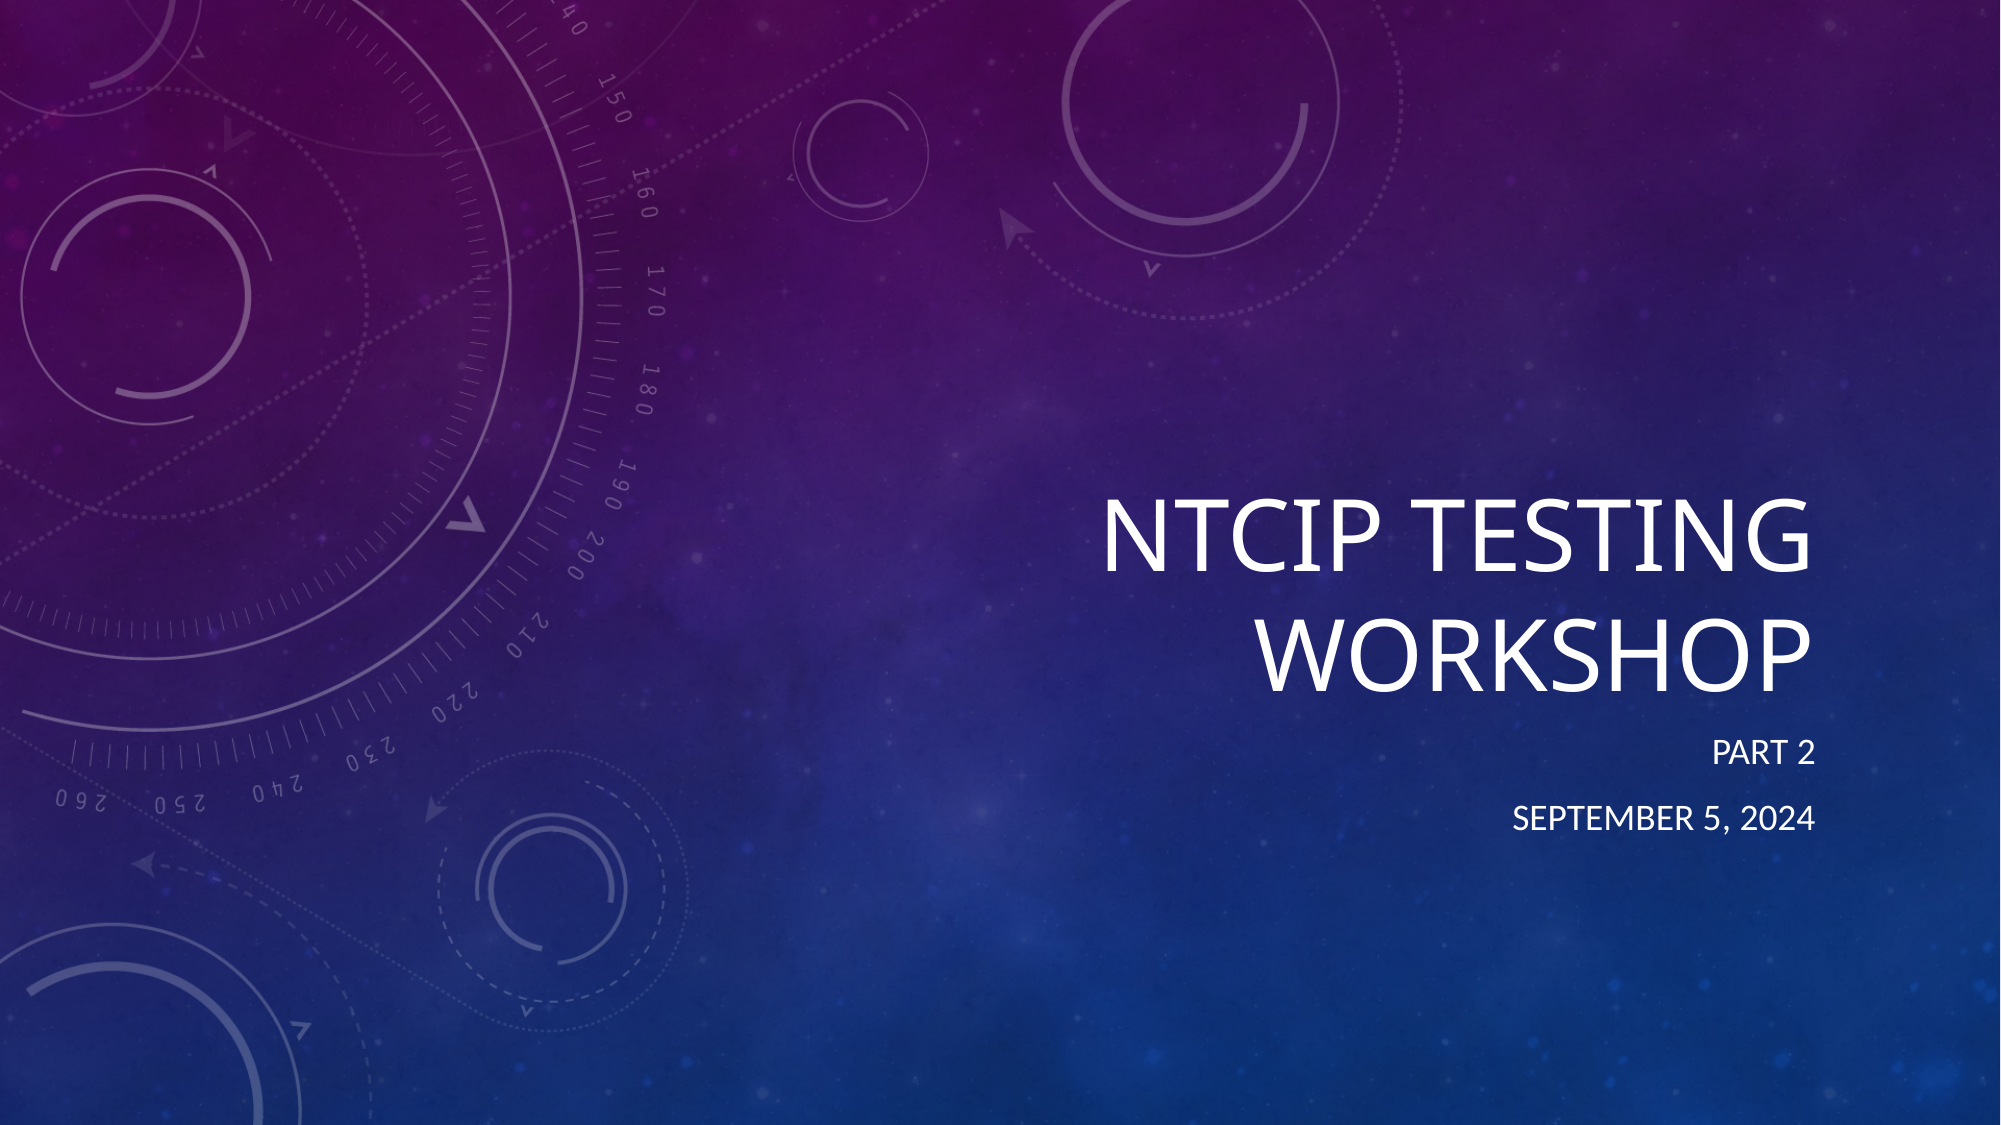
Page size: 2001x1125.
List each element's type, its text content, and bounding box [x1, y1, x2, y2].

picture [0, 0, 2001, 1125]
title NTCIP Testing Workshop [650, 322, 1831, 719]
subtitle Part 2 September 5, 2024 [650, 719, 1831, 950]
